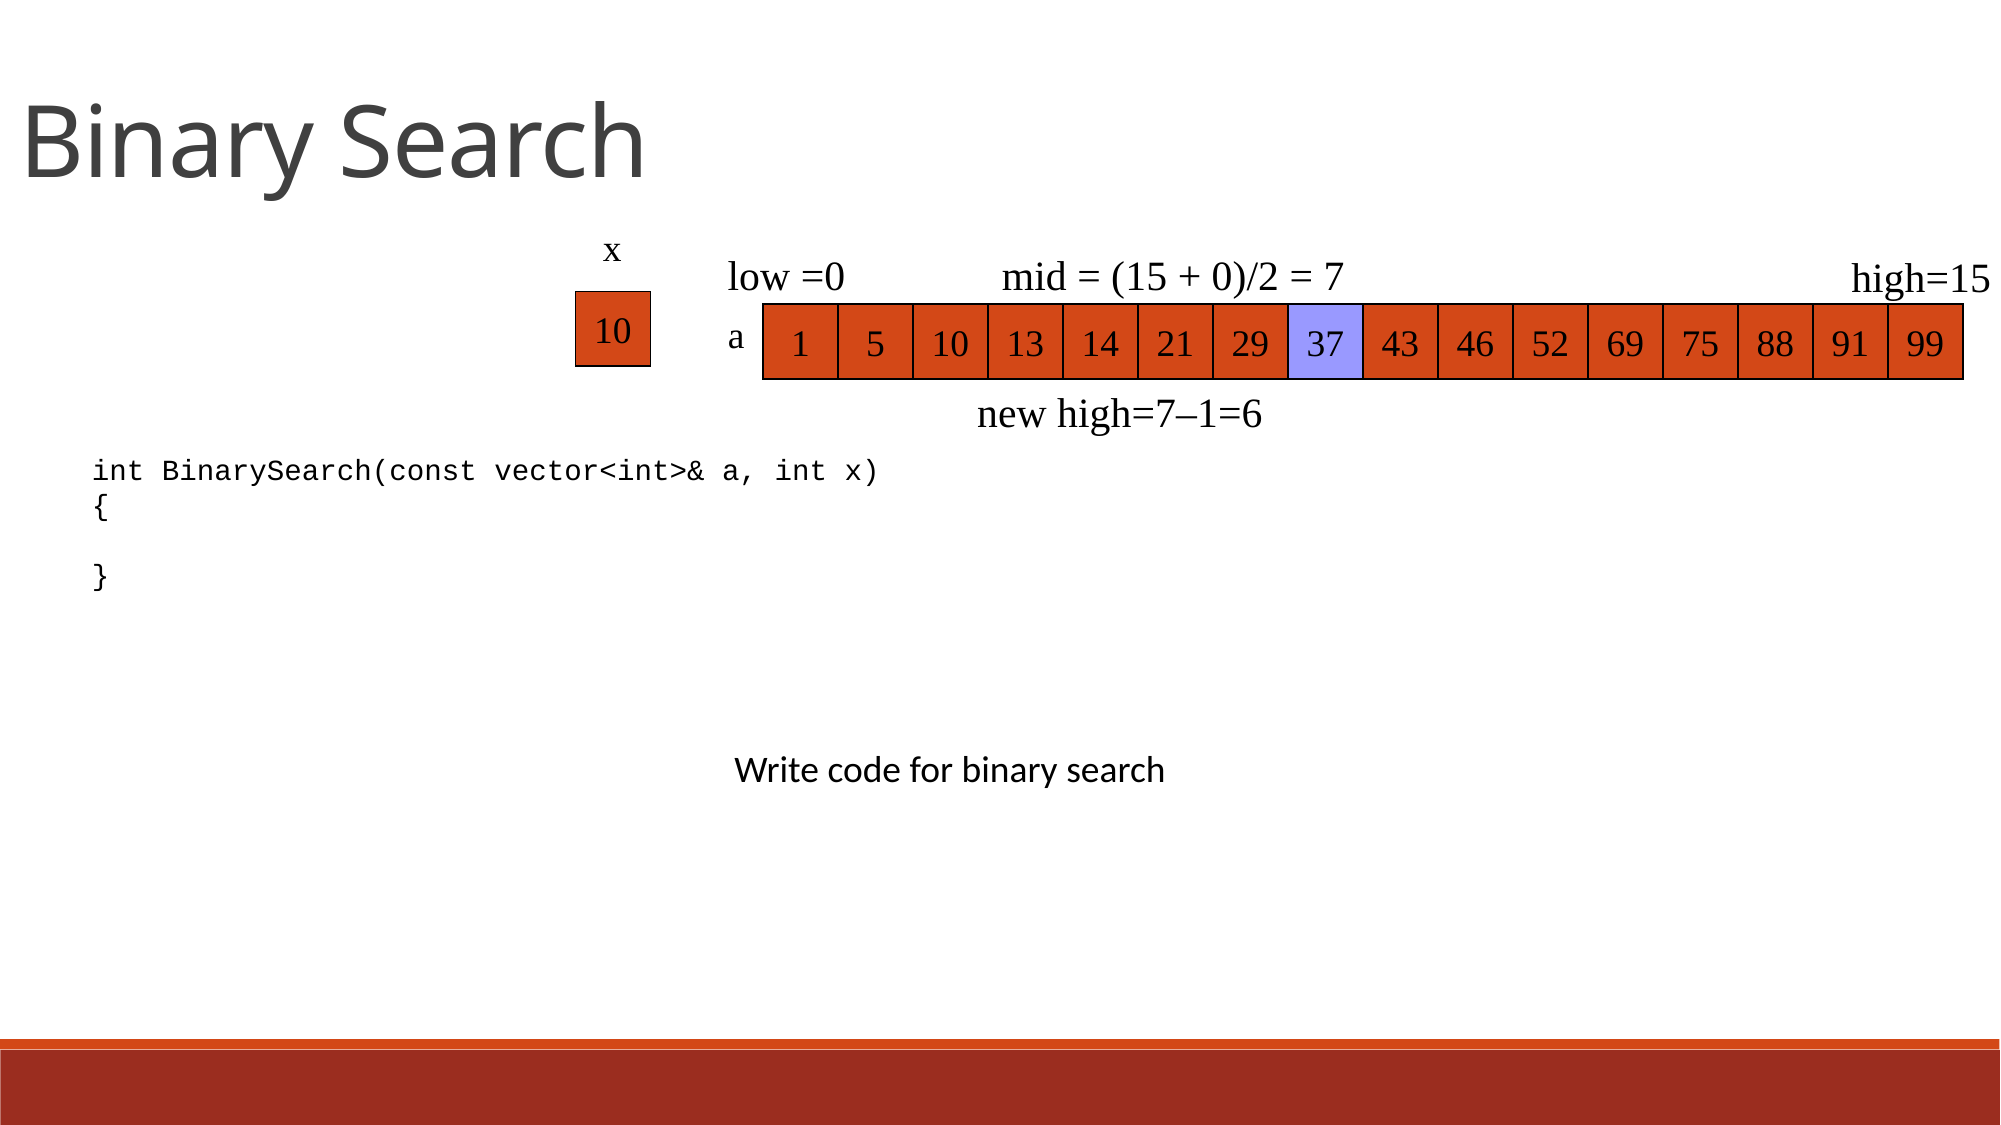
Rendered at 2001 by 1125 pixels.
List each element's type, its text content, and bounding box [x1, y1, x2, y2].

text_box 43 [1362, 303, 1438, 379]
text_box 88 [1737, 303, 1812, 379]
text_box x [588, 216, 637, 277]
text_box a [713, 303, 760, 364]
text_box 14 [1063, 307, 1137, 378]
text_box high=15 [1836, 243, 2000, 309]
text_box new high=7–1=6 [962, 378, 1289, 443]
text_box mid = (15 + 0)/2 = 7 [987, 241, 1360, 307]
text_box 99 [1888, 309, 1963, 379]
text_box 29 [1213, 307, 1287, 378]
text_box 10 [575, 291, 651, 367]
text_box 69 [1587, 303, 1663, 379]
text_box 21 [1137, 307, 1213, 378]
text_box 52 [1512, 303, 1587, 379]
text_box 37 [1287, 303, 1362, 379]
text_box 46 [1438, 303, 1512, 379]
text_box 75 [1663, 303, 1737, 379]
text_box Write code for binary search [719, 737, 1182, 798]
text_box 5 [838, 303, 913, 379]
text_box 13 [987, 307, 1063, 378]
text_box 91 [1812, 303, 1888, 379]
title Binary Search [4, 17, 1280, 206]
text_box low =0 [712, 241, 861, 307]
text_box 10 [913, 303, 987, 379]
text_box int BinarySearch(const vector<int>& a, int x) { } [77, 443, 1566, 599]
text_box 1 [762, 307, 838, 379]
